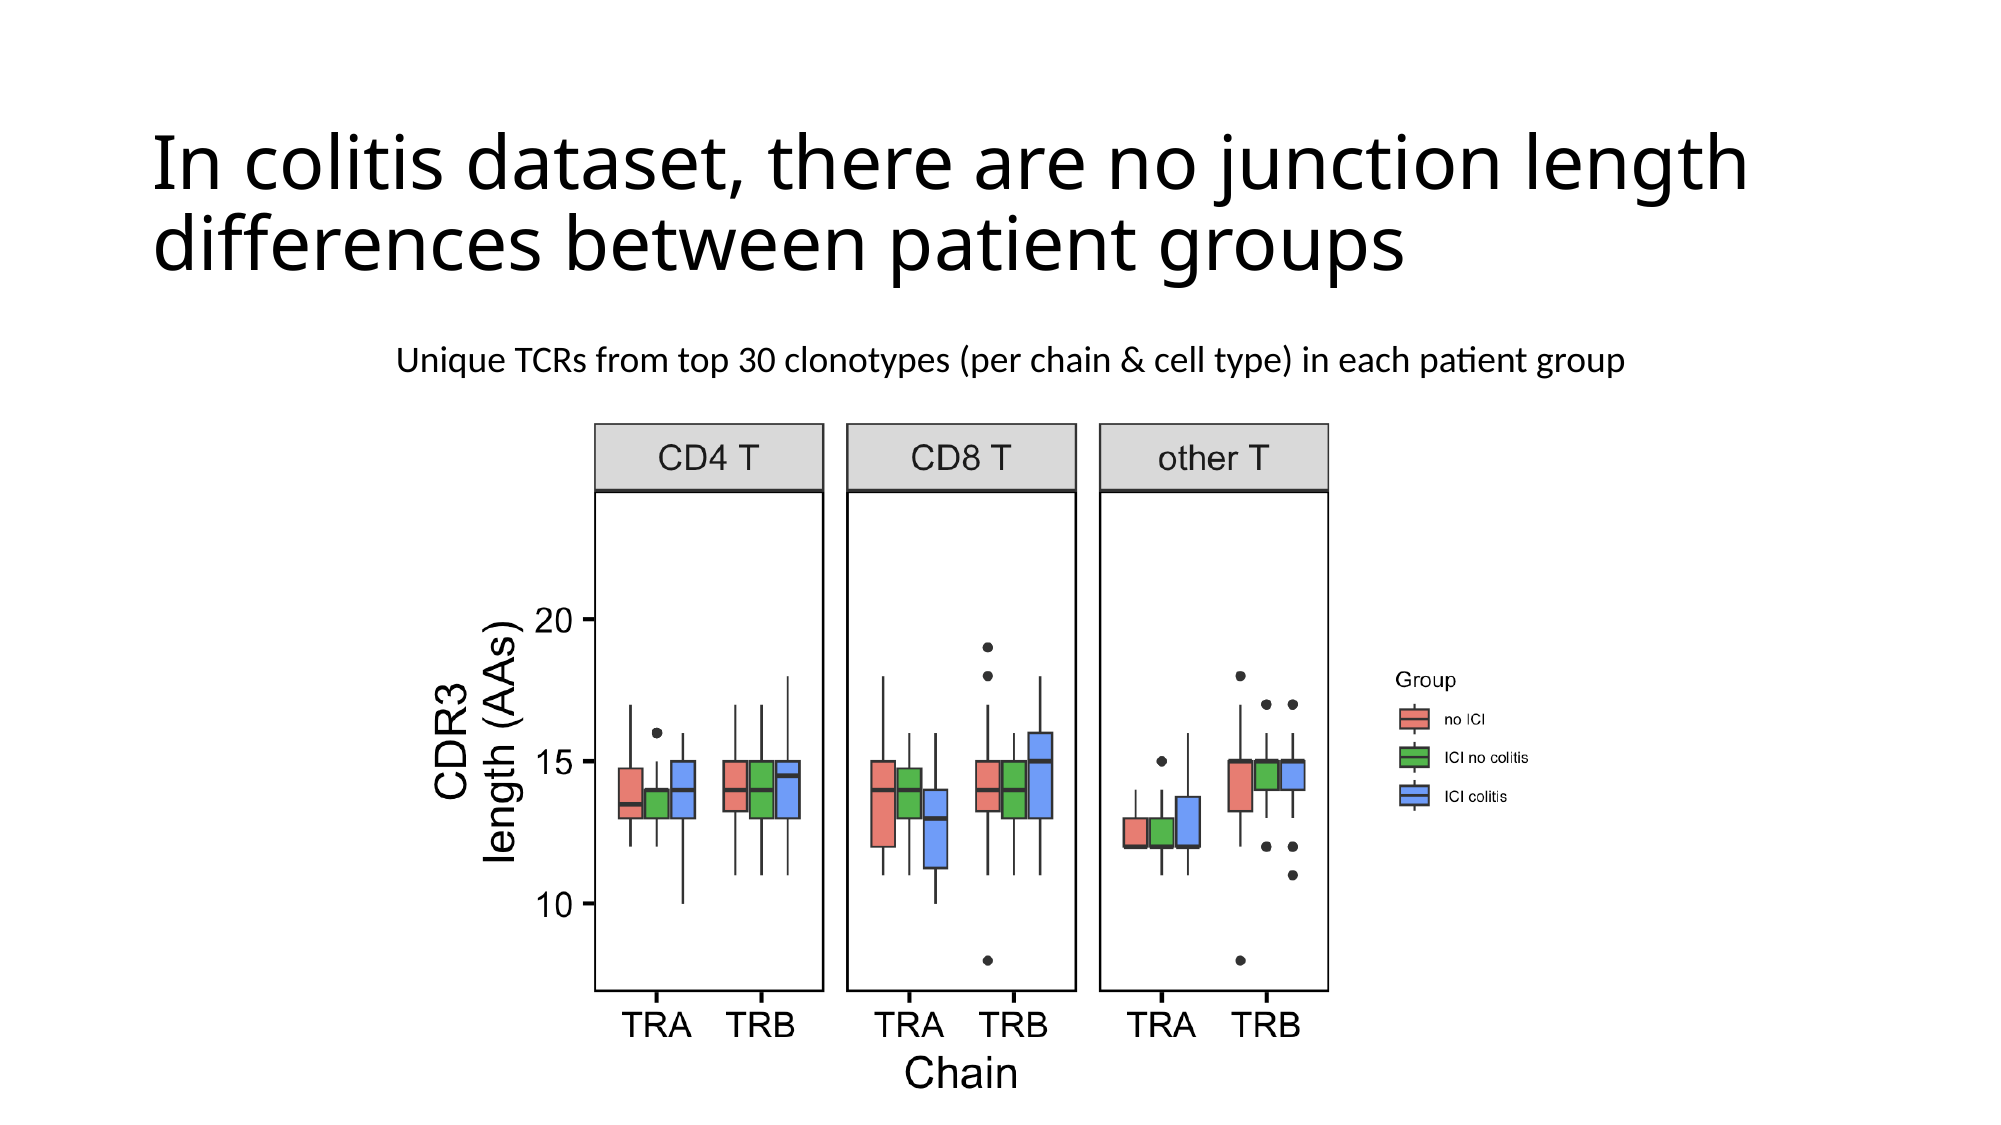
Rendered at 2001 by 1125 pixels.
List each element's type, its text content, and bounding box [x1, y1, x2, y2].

text_box Unique TCRs from top 30 clonotypes (per chain & cell type) in each patient group [381, 327, 1643, 387]
picture [402, 399, 1560, 1114]
title In colitis dataset, there are no junction length differences between patient groups [137, 97, 1863, 315]
